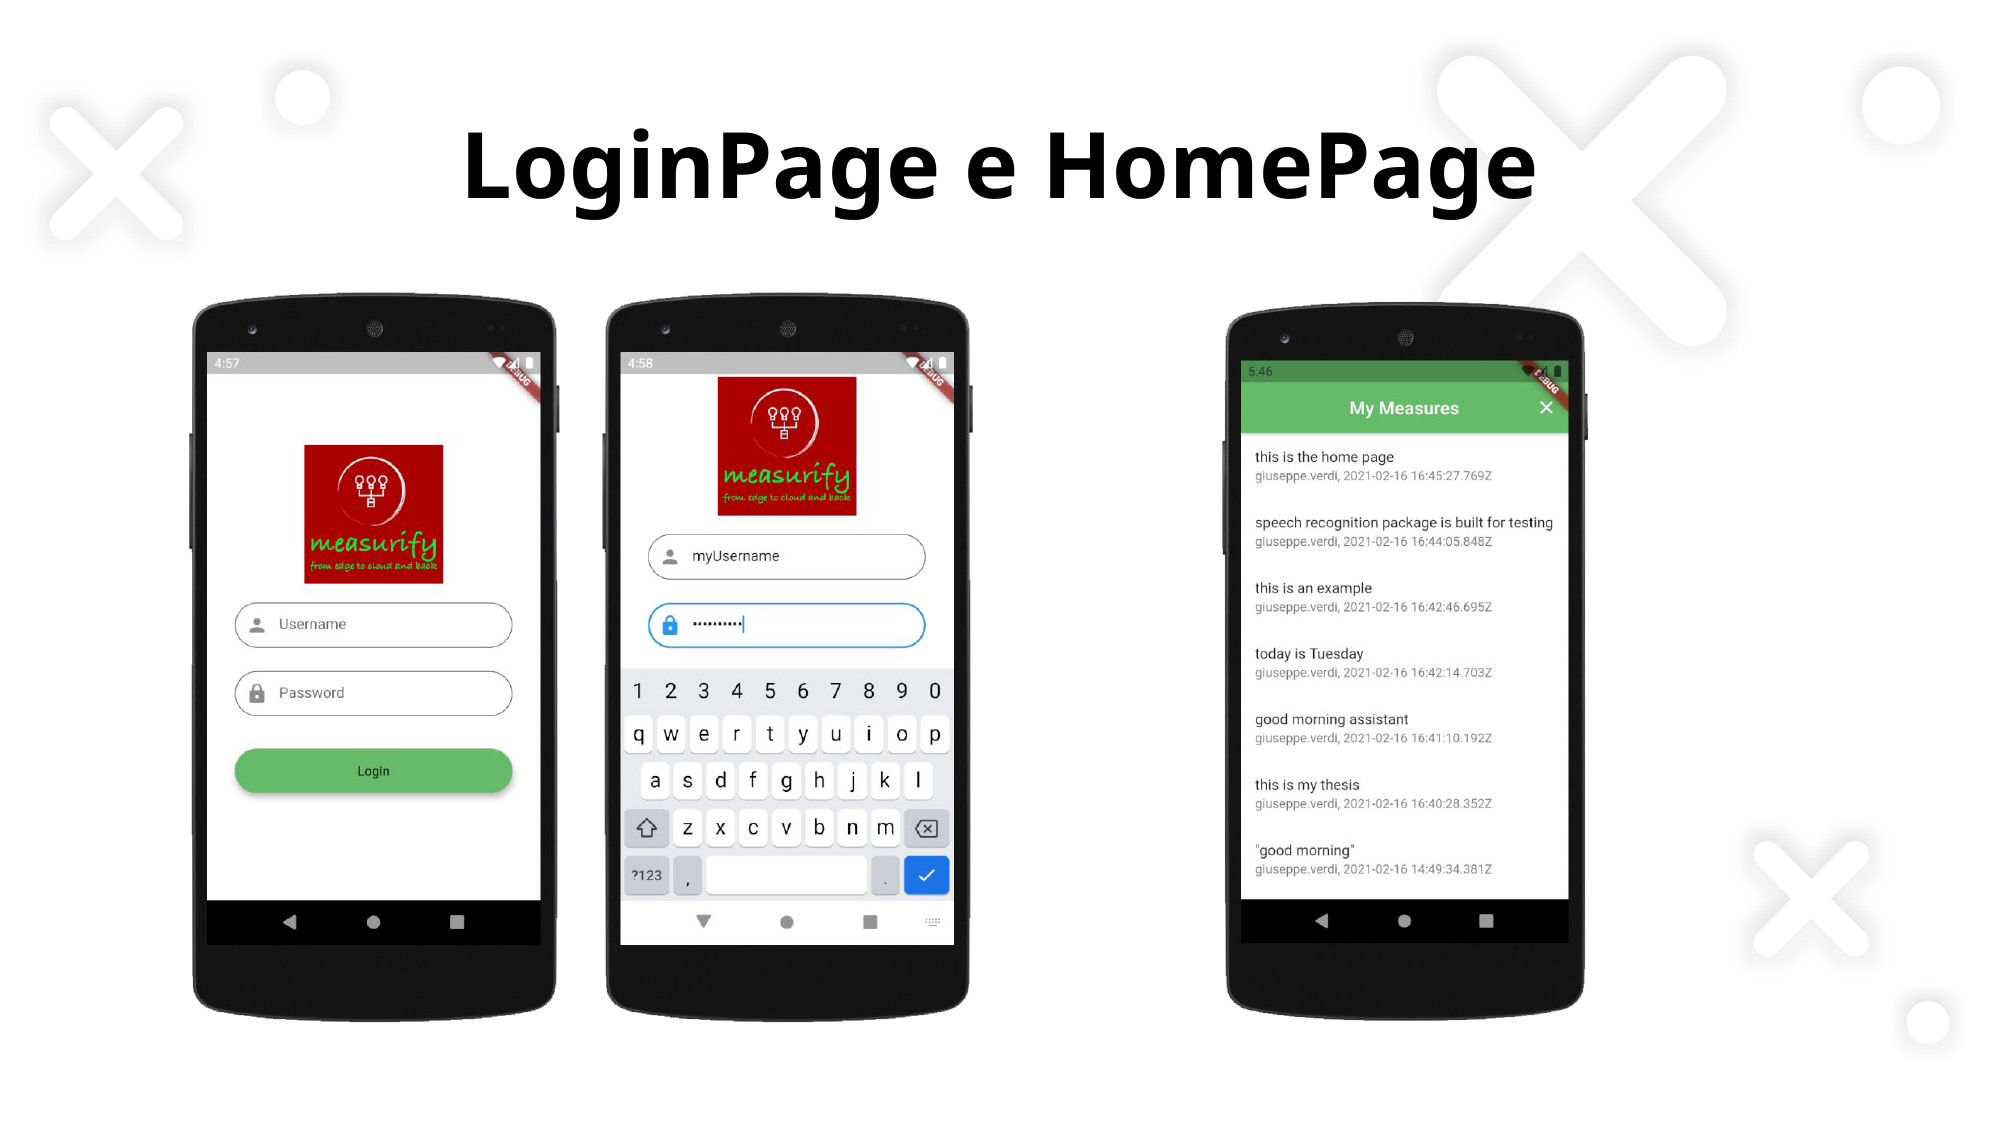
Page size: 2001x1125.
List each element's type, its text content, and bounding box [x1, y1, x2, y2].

title LoginPage e HomePage [137, 59, 1863, 278]
picture [1198, 277, 1664, 1040]
picture [158, 277, 1000, 1040]
